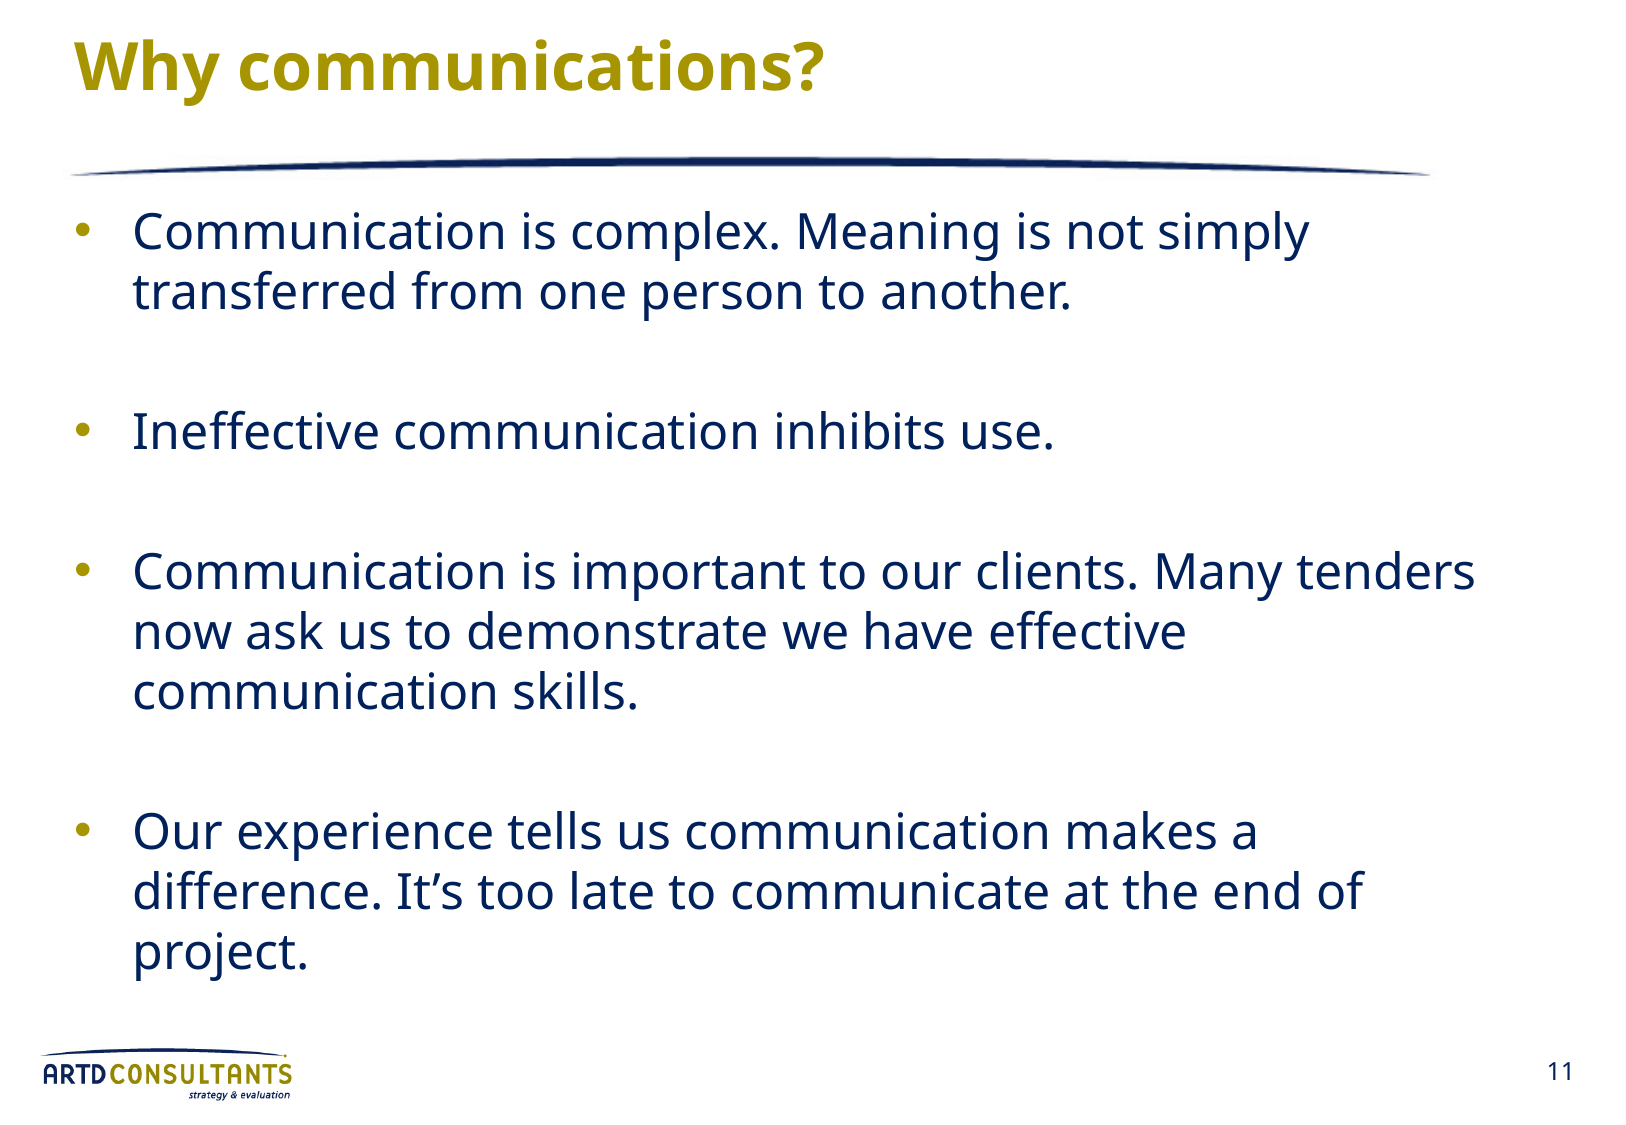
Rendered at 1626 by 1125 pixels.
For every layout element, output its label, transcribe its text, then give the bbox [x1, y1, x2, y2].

picture [27, 1042, 301, 1108]
list Communication is complex. Meaning is not simply transferred from one person to another. Ineffective communication inhibits use. Communication is important to our clients. Many tenders now ask us to demonstrate we have effective communication skills. Our experience tells us communication makes a difference. It’s too late to communicate at the end of project. [73, 198, 1482, 1000]
picture [62, 152, 1446, 188]
slide_number 11 [1210, 1042, 1591, 1103]
title Why communications? [73, 23, 1482, 176]
